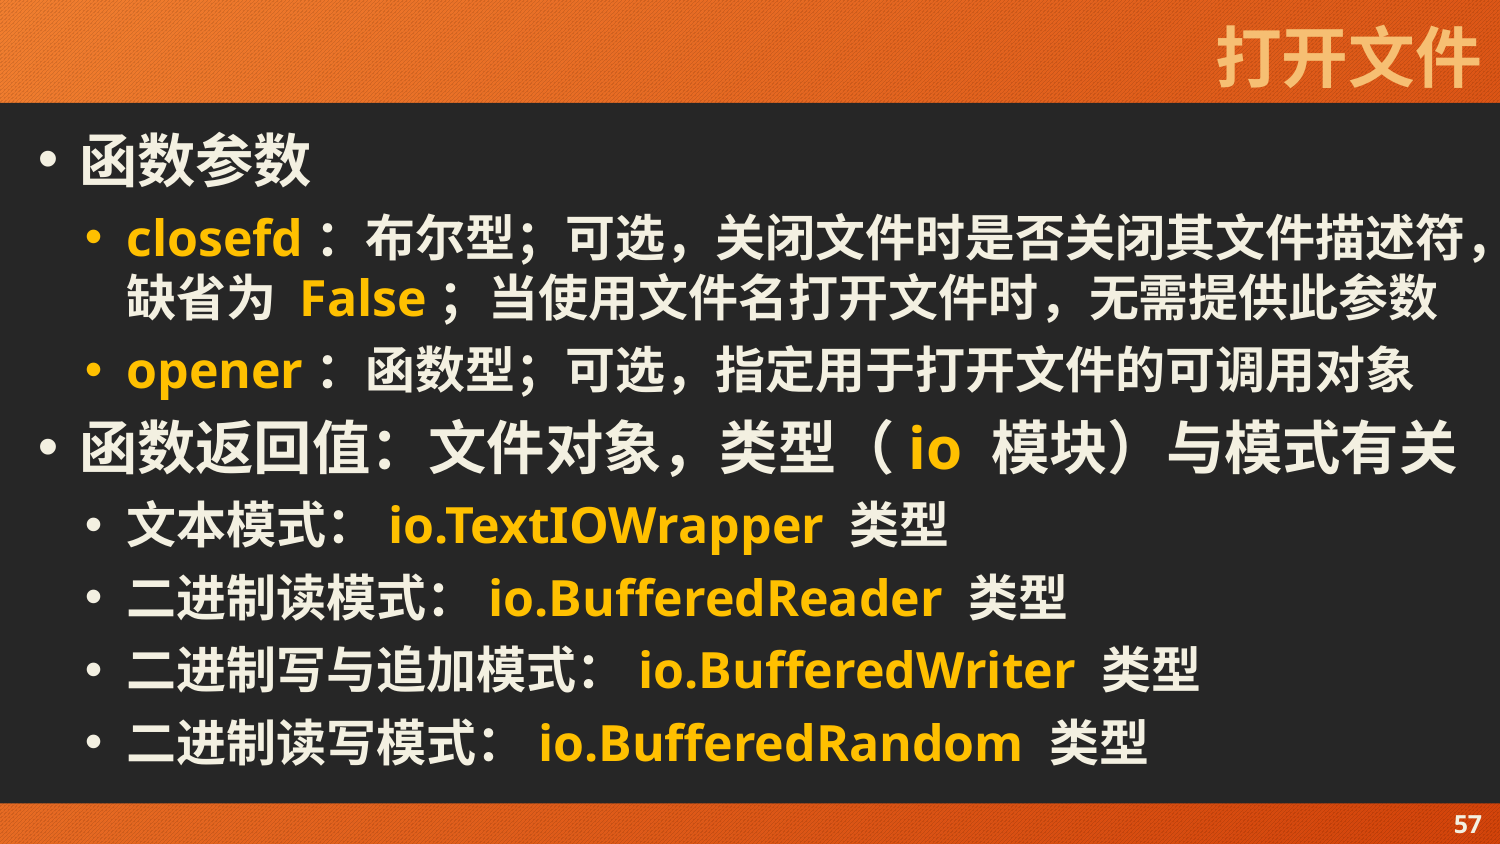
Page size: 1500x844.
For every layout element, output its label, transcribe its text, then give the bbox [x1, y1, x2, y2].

title 打开文件 [12, 0, 1489, 112]
list 函数参数 closefd：布尔型；可选，关闭文件时是否关闭其文件描述符，缺省为 False；当使用文件名打开文件时，无需提供此参数 opener：函数型；可选，指定用于打开文件的可调用对象 函数返回值：文件对象，类型（io 模块）与模式有关 文本模式：io.TextIOWrapper 类型 二进制读模式：io.BufferedReader 类型 二进制写与追加模式：io.BufferedWriter 类型 二进制读写模式：io.BufferedRandom 类型 [31, 118, 1491, 804]
slide_number 57 [1346, 809, 1489, 843]
